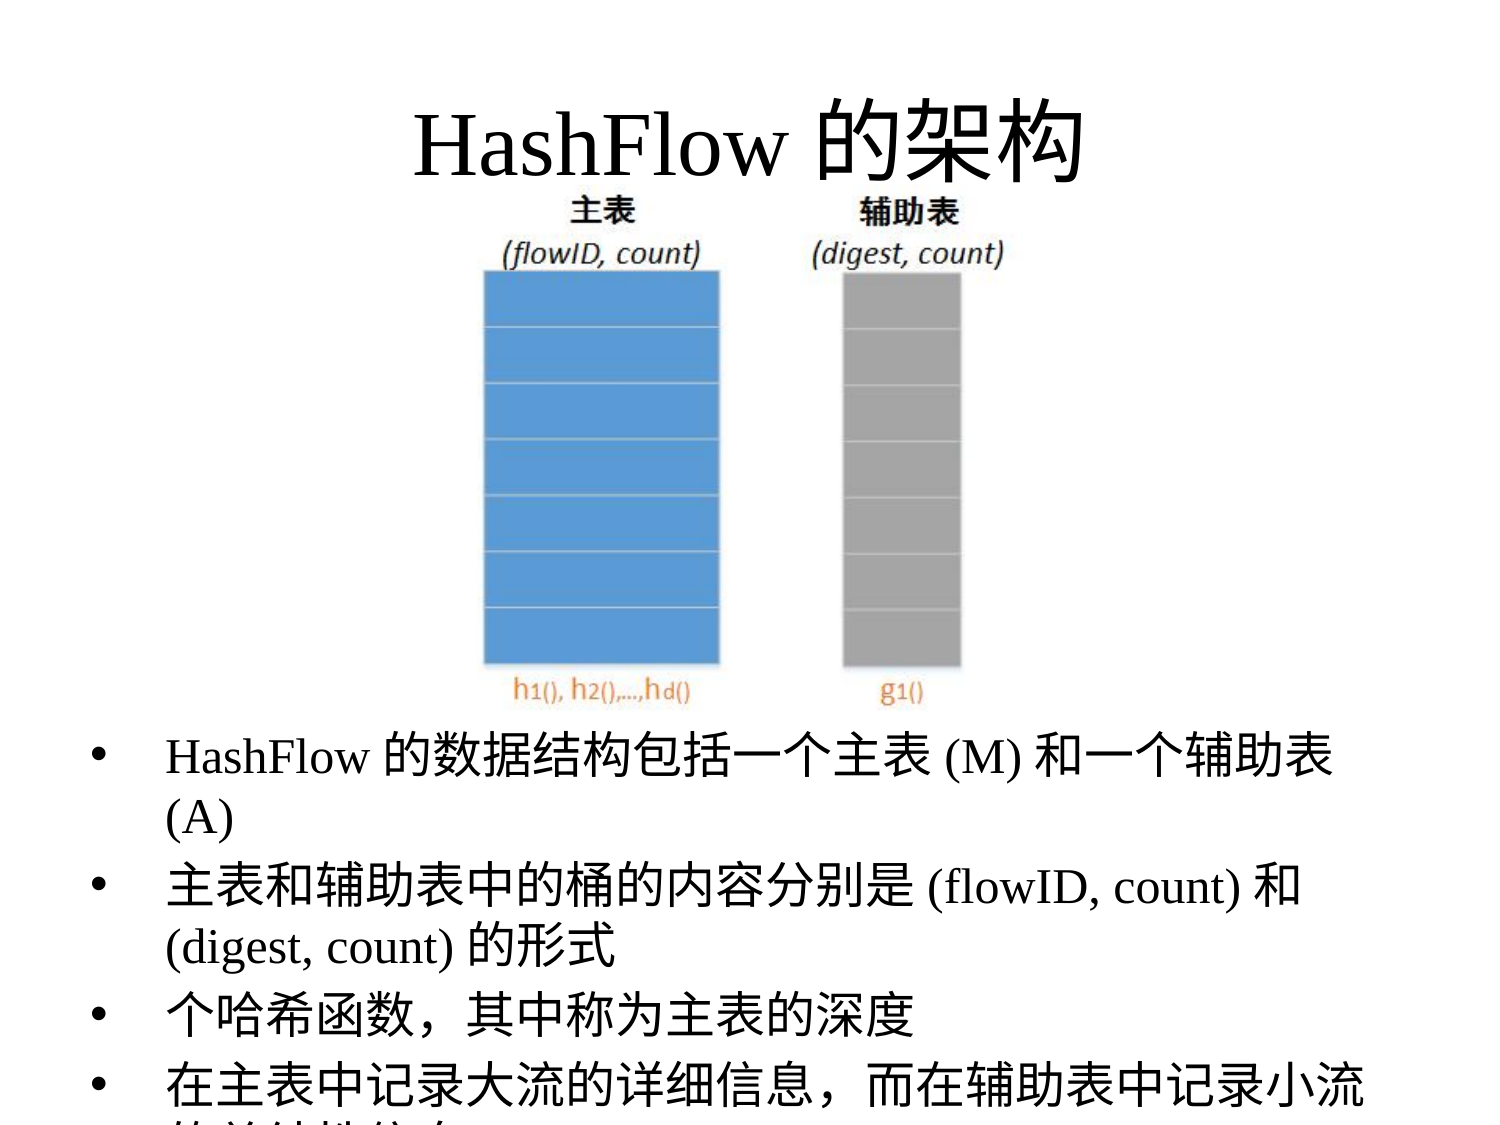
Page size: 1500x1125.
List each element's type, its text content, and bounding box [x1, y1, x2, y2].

title HashFlow的架构 [75, 45, 1425, 233]
picture [477, 184, 1023, 726]
